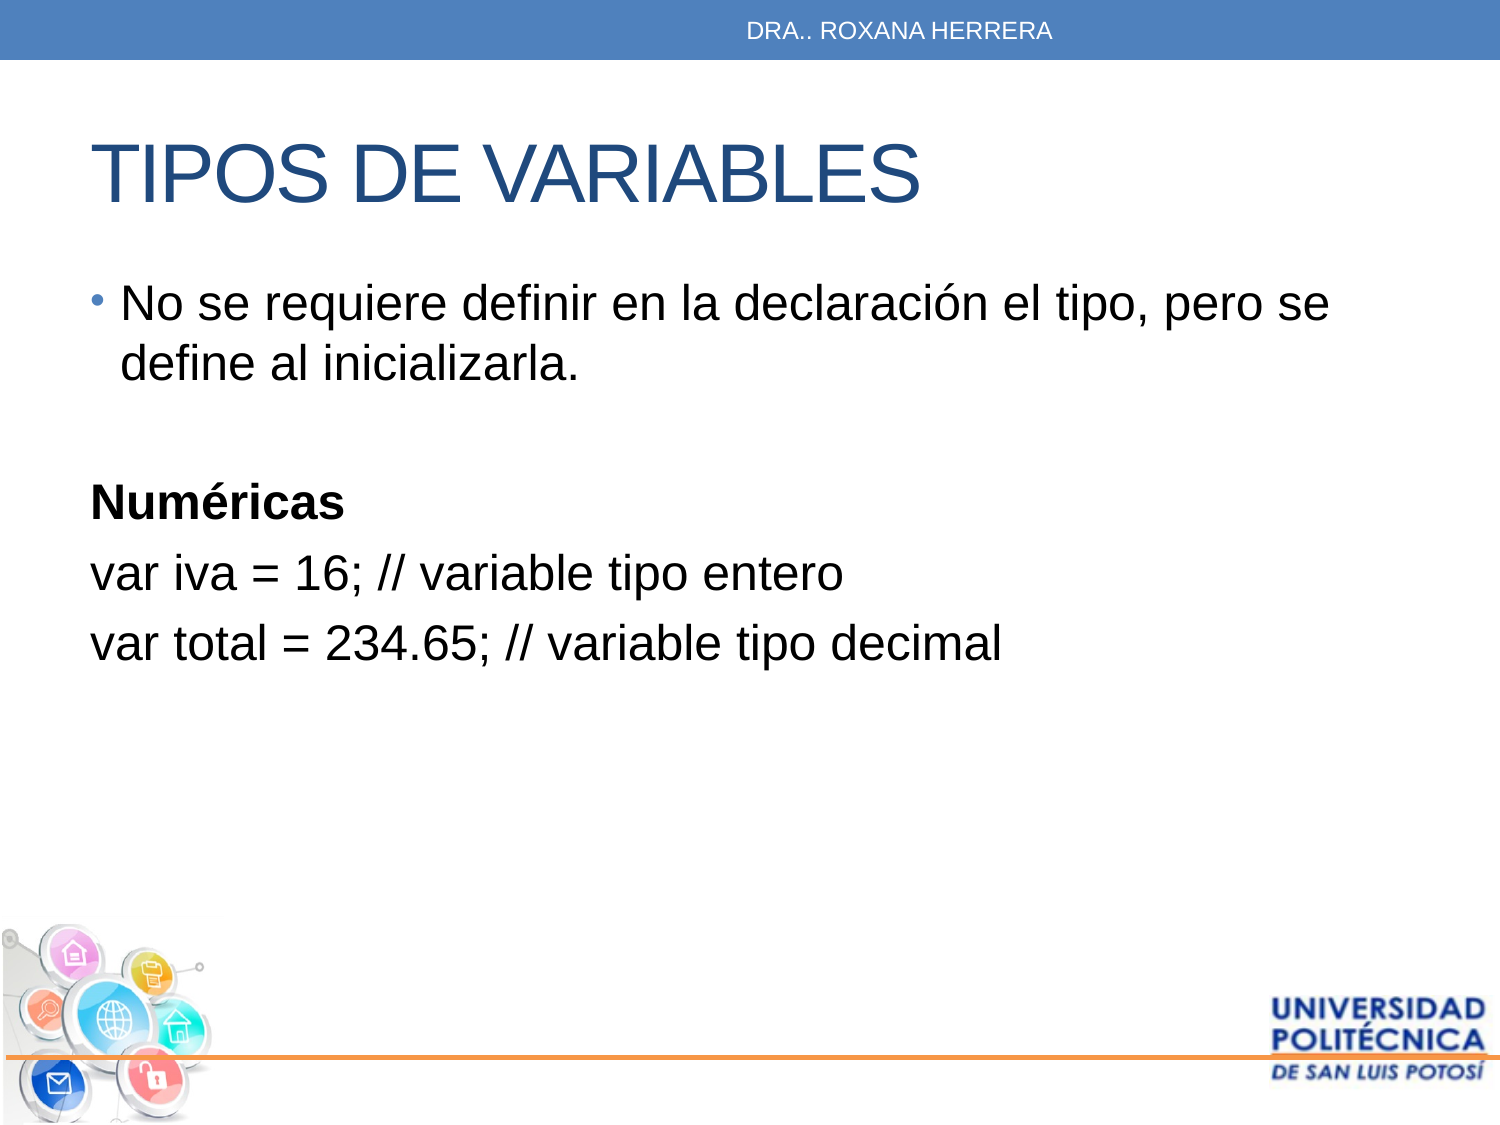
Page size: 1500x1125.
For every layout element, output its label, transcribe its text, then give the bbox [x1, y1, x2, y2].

picture [2, 916, 224, 1125]
picture [1425, 995, 1495, 1055]
footer DRA.. ROXANA HERRERA [562, 3, 1238, 57]
list No se requiere definir en la declaración el tipo, pero se define al inicializarla. Numéricas var iva = 16; // variable tipo entero var total = 234.65; // variable tipo decimal [75, 262, 1425, 1063]
title TIPOS DE VARIABLES [75, 87, 1425, 250]
picture [1269, 1060, 1495, 1091]
